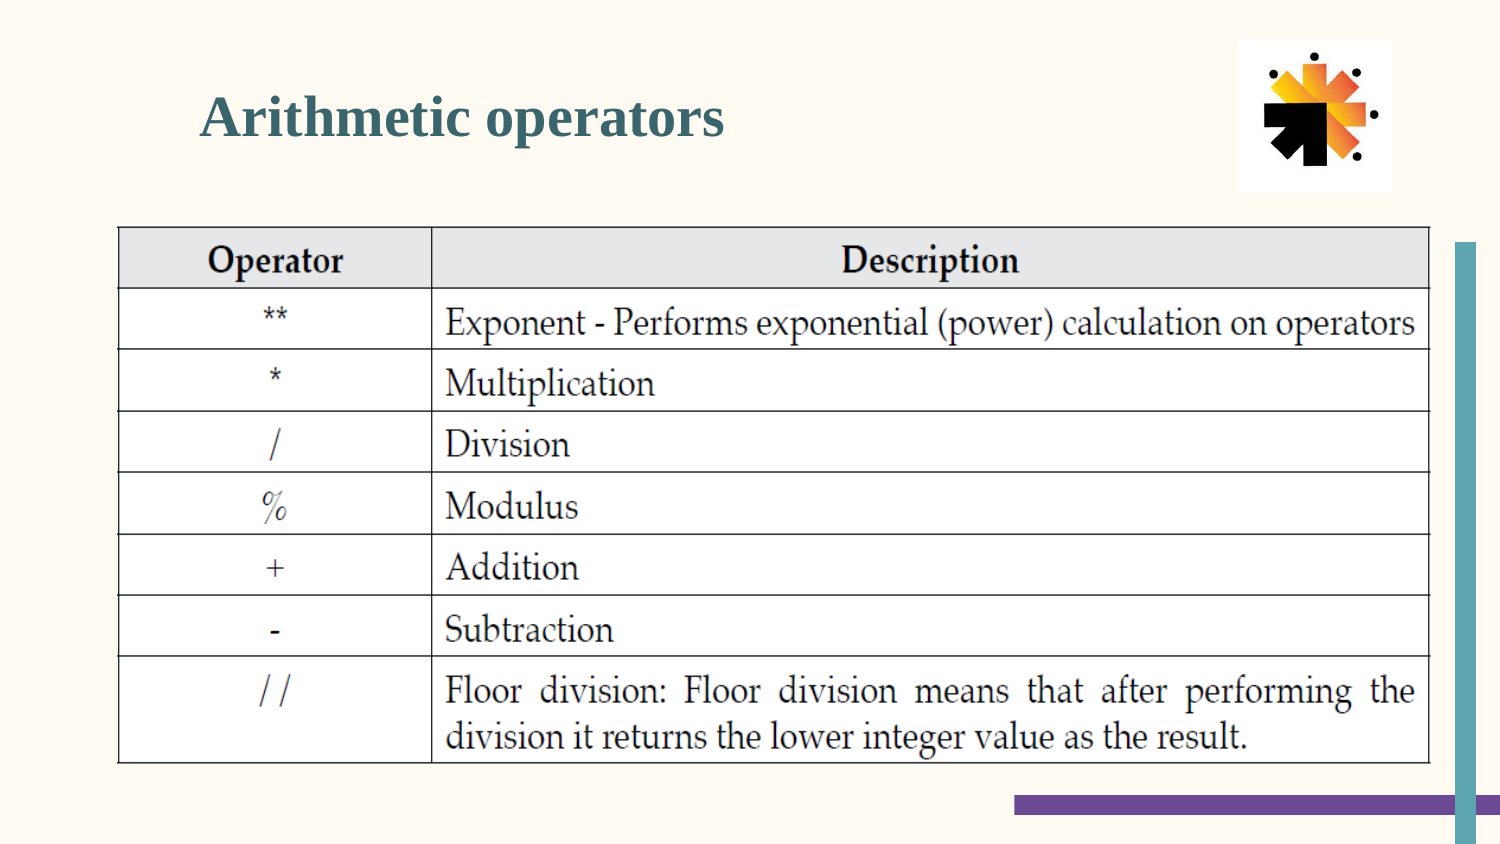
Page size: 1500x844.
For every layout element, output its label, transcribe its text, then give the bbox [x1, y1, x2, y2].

picture [117, 223, 1433, 765]
picture [1238, 39, 1392, 193]
title Arithmetic operators [184, 69, 862, 164]
